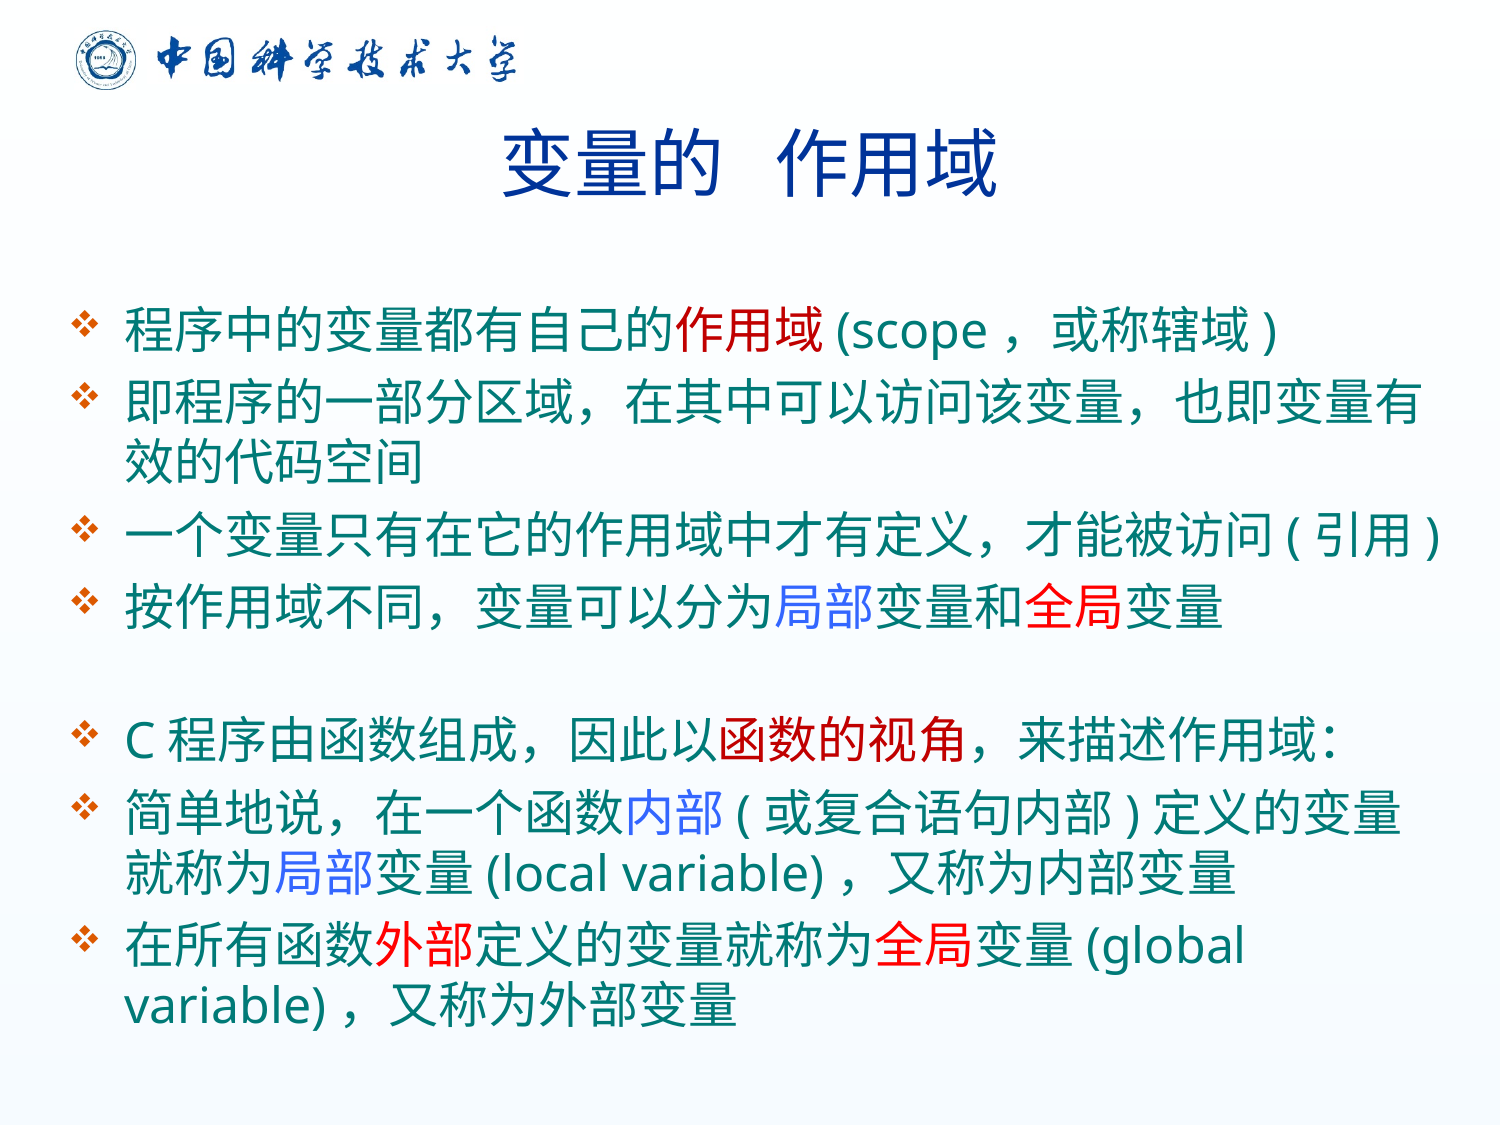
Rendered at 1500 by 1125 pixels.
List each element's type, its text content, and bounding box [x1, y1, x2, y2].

text_box 程序中的变量都有自己的作用域(scope，或称辖域) 即程序的一部分区域，在其中可以访问该变量，也即变量有效的代码空间 一个变量只有在它的作用域中才有定义，才能被访问(引用) 按作用域不同，变量可以分为局部变量和全局变量 C程序由函数组成，因此以函数的视角，来描述作用域： 简单地说，在一个函数内部(或复合语句内部)定义的变量就称为局部变量(local variable)，又称为内部变量 在所有函数外部定义的变量就称为全局变量(global variable)，又称为外部变量 [53, 290, 1459, 1118]
title 变量的 作用域 [49, 99, 1451, 223]
picture [147, 26, 524, 84]
picture [74, 27, 136, 90]
